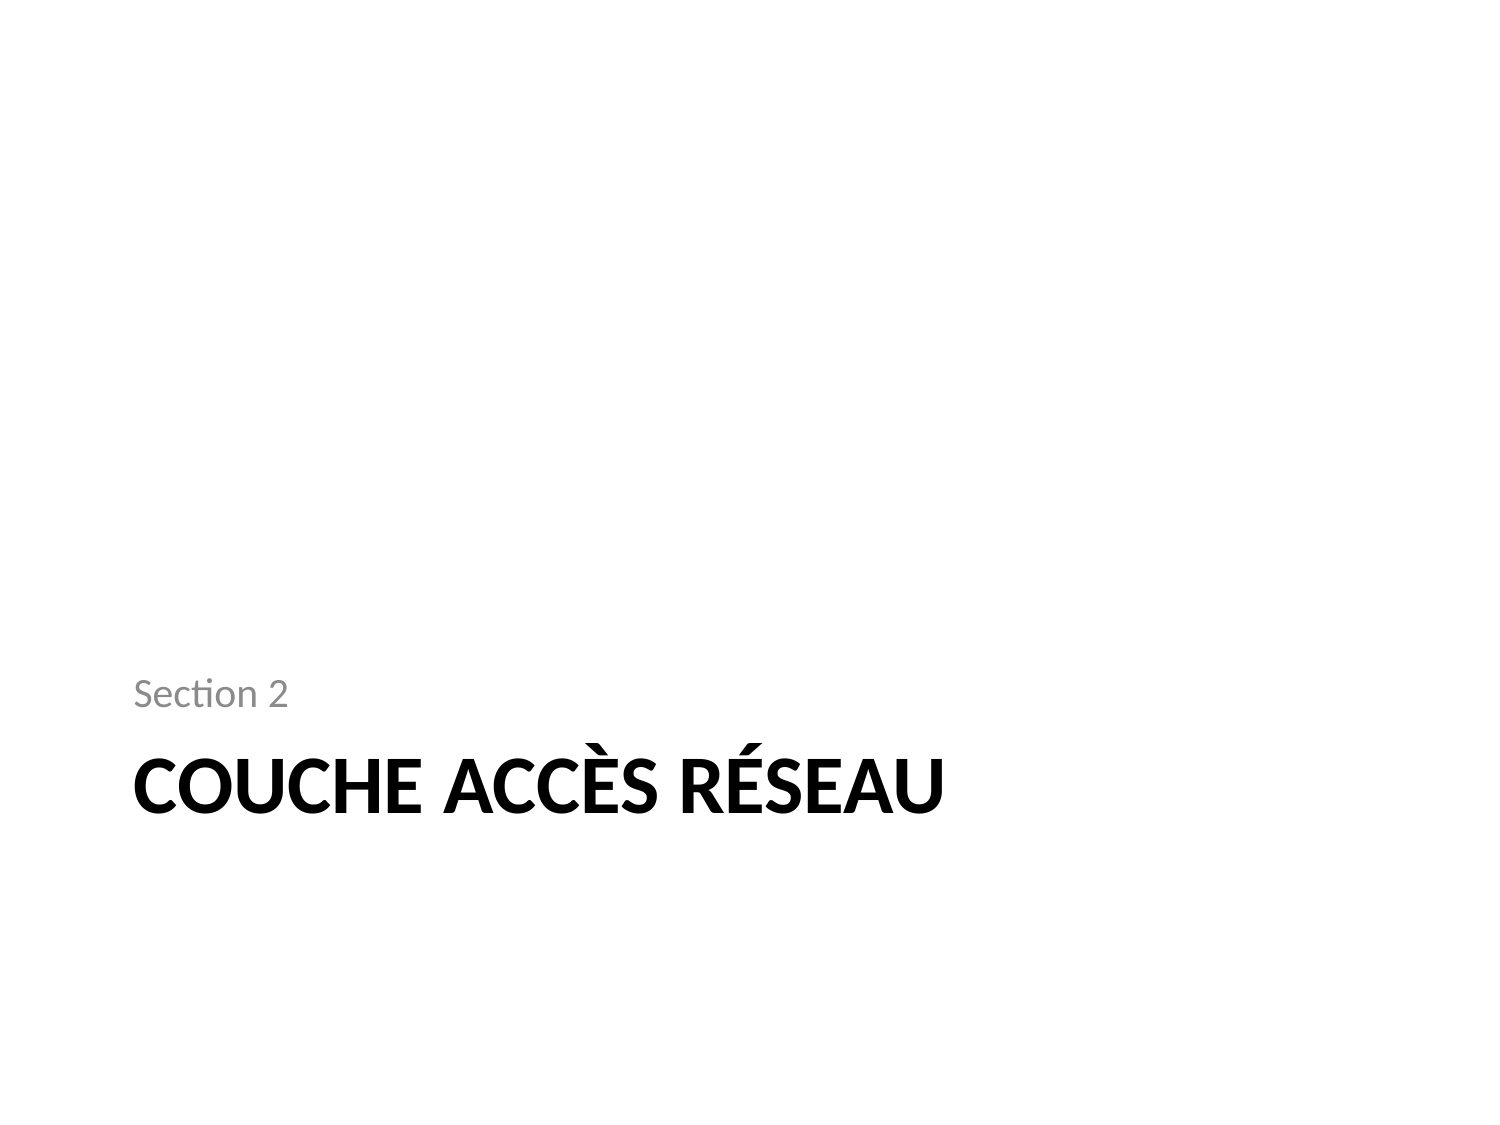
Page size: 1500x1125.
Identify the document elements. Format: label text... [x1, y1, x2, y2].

list Section 2 [118, 476, 1394, 723]
title Couche Accès réseau [118, 723, 1394, 947]
